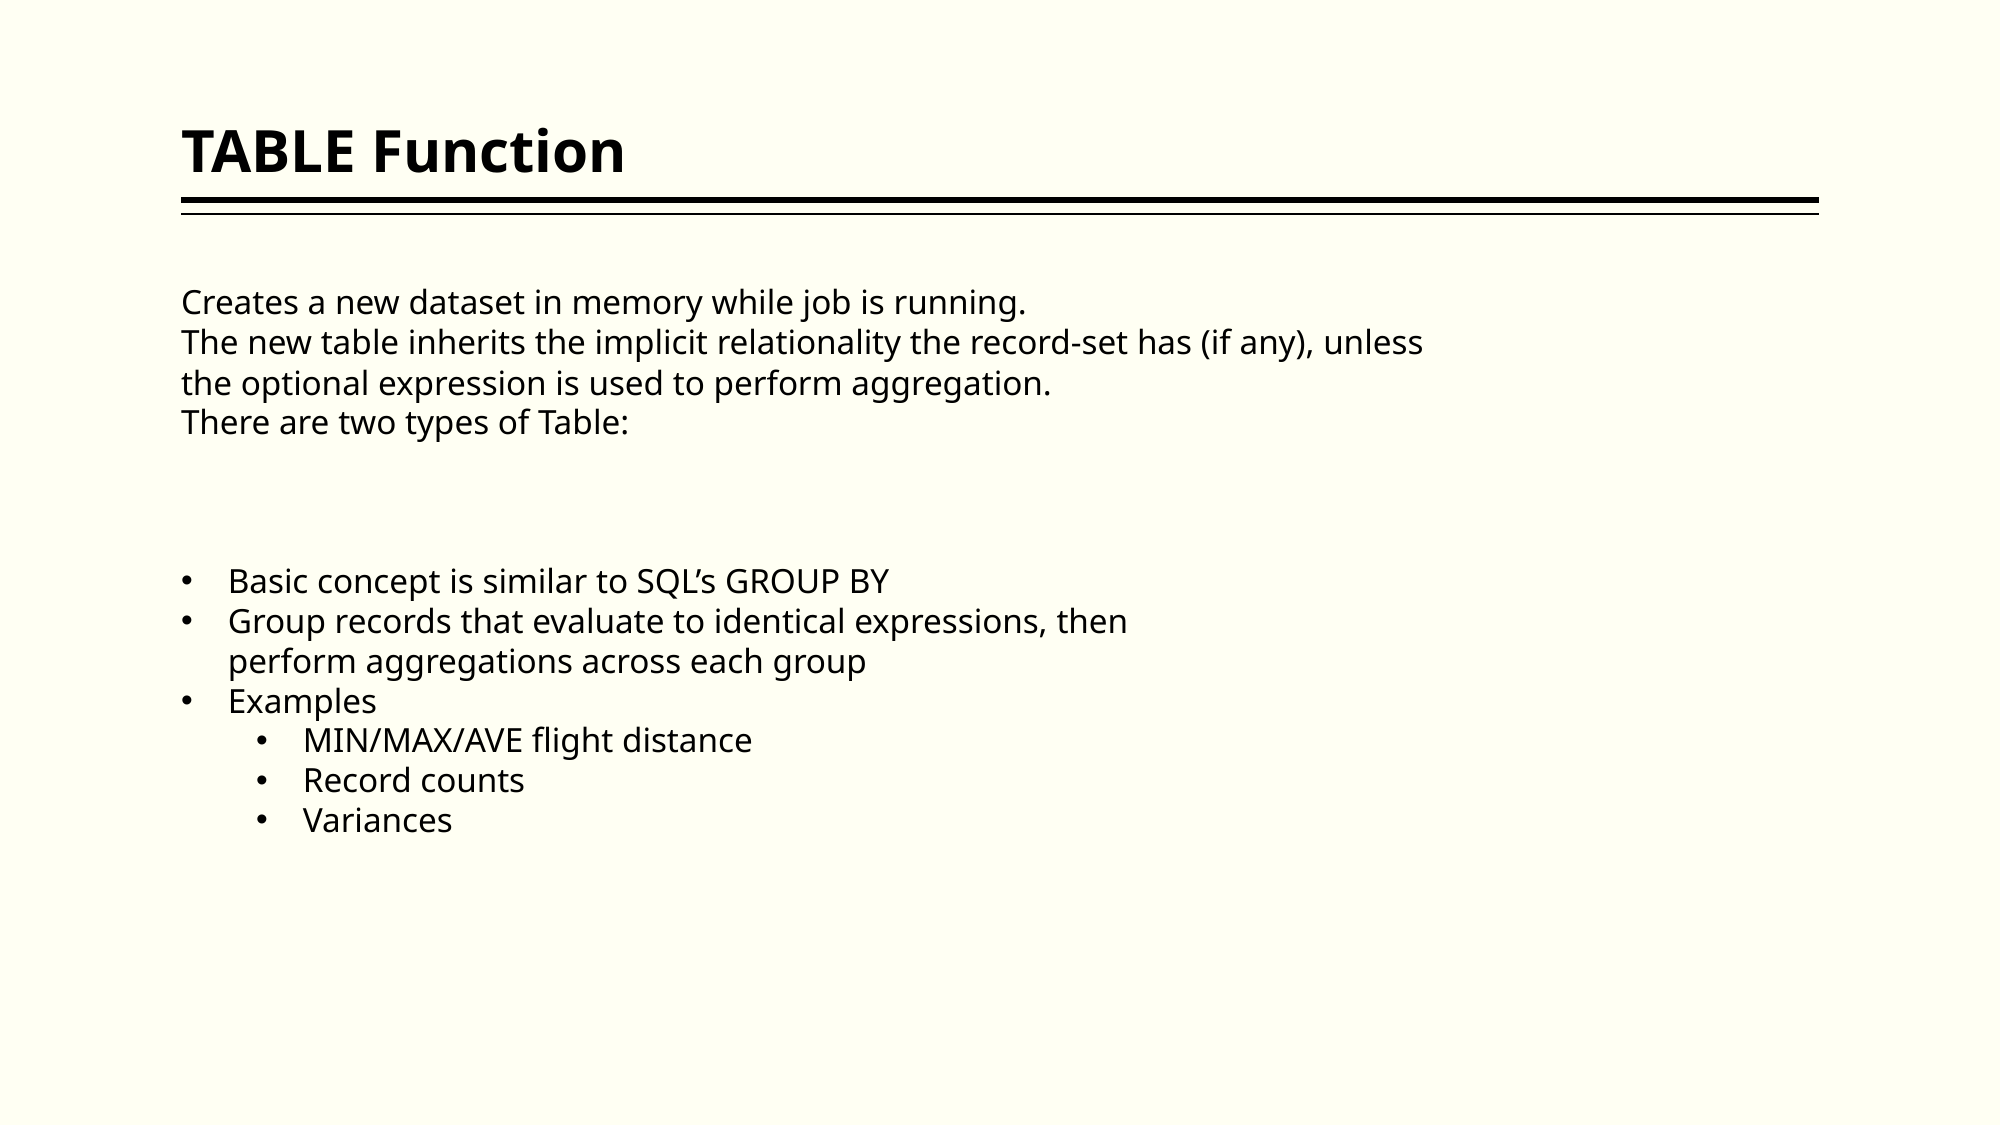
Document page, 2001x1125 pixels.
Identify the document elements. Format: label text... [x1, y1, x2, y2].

text_box Creates a new dataset in memory while job is running. The new table inherits the implicit relationality the record-set has (if any), unless the optional expression is used to perform aggregation. There are two types of Table: [166, 274, 1443, 529]
title TABLE Function [181, 12, 1819, 193]
text_box Basic concept is similar to SQL’s GROUP BY Group records that evaluate to identical expressions, then perform aggregations across each group Examples MIN/MAX/AVE flight distance Record counts Variances [166, 552, 1167, 847]
